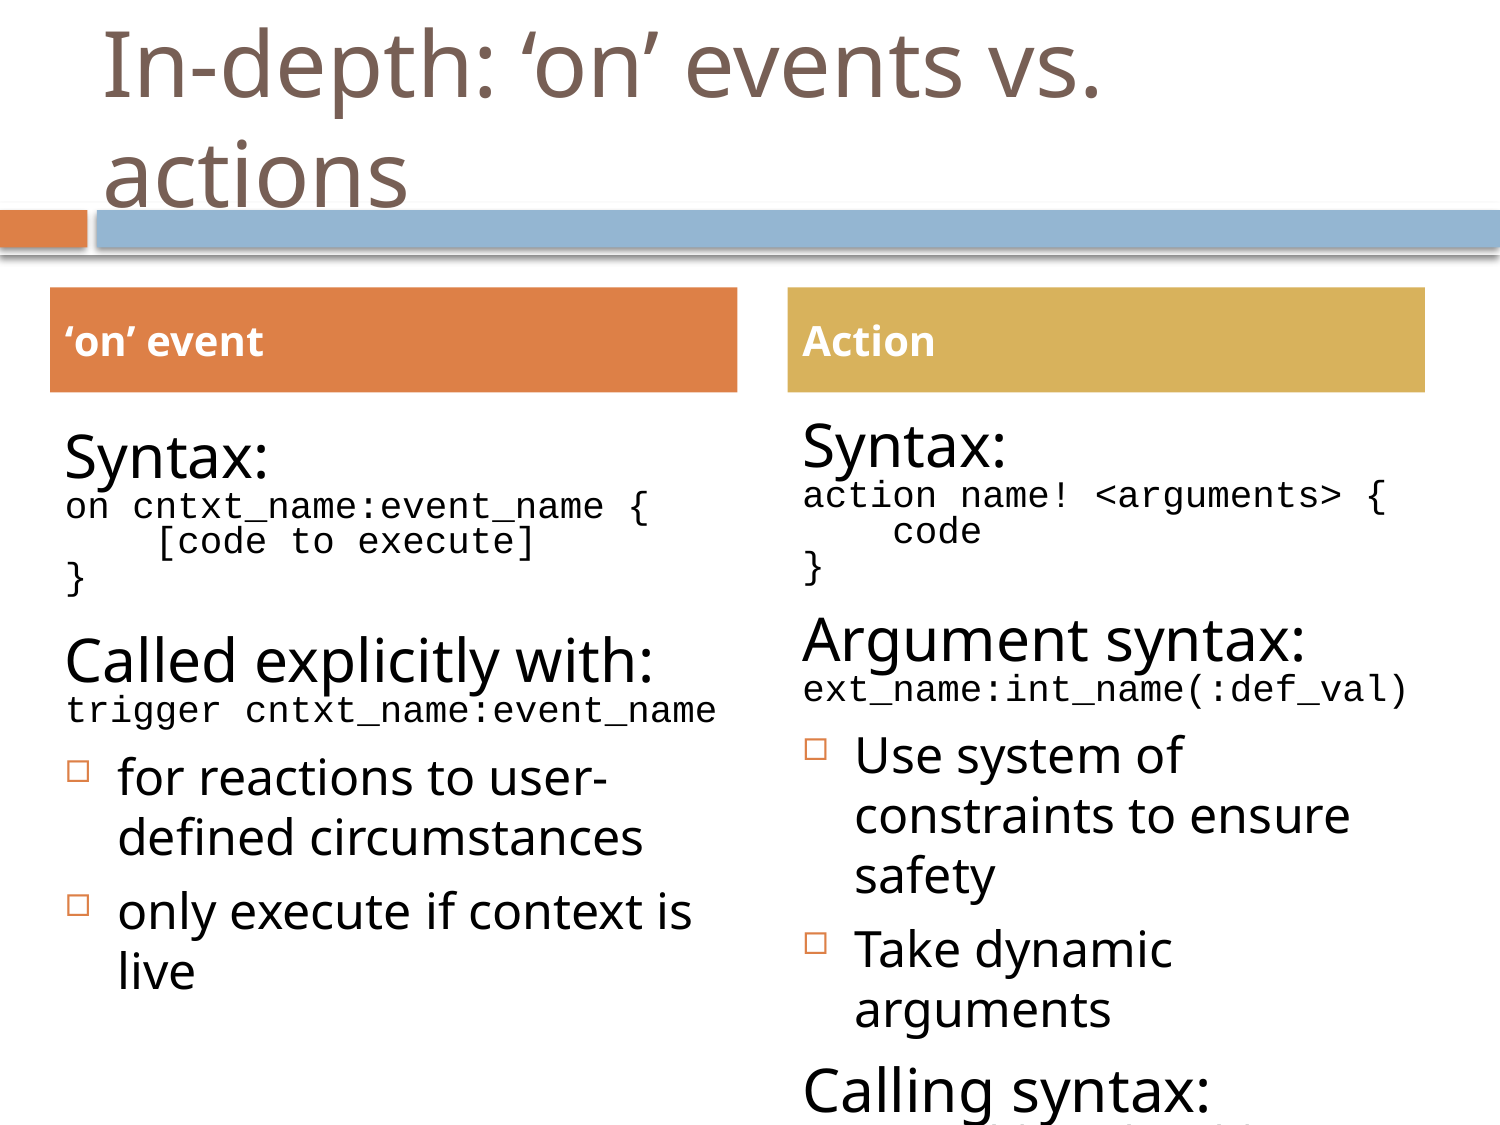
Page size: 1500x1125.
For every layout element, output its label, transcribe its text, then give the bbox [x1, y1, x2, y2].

list Syntax: action name! <arguments> { code } Argument syntax: ext_name:int_name(:def_val) Use system of constraints to ensure safety Take dynamic arguments Calling syntax: context_id.action_id! <arguments to pass> [787, 399, 1425, 1038]
title In-depth: ‘on’ events vs. actions [87, 44, 1425, 188]
list Syntax: on cntxt_name:event_name { [code to execute] } Called explicitly with: trigger cntxt_name:event_name for reactions to user-defined circumstances only execute if context is live [50, 399, 738, 988]
list Action [787, 287, 1425, 393]
list ‘on’ event [50, 287, 738, 393]
